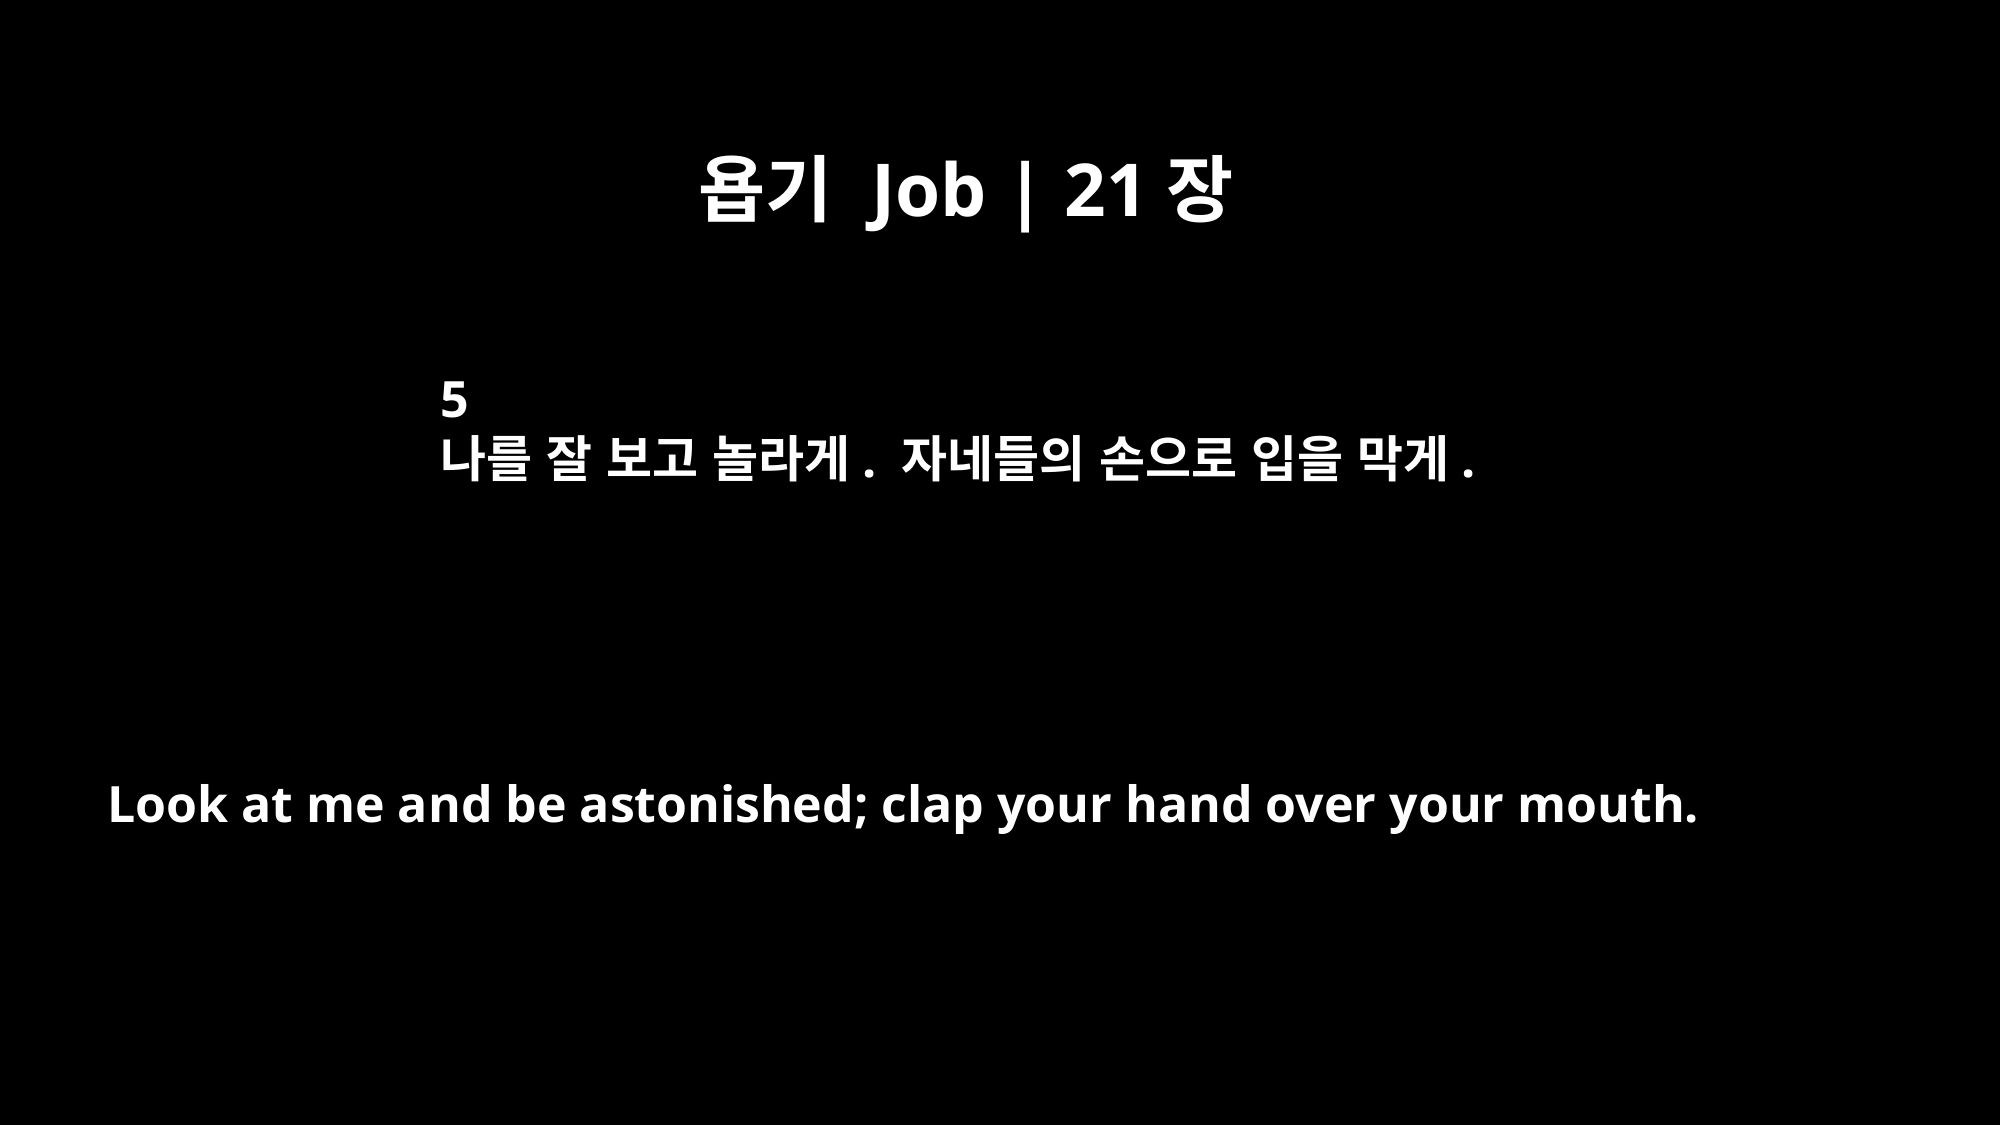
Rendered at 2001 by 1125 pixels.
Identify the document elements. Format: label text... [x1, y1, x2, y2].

text_box 욥기 Job | 21장 [683, 136, 1249, 239]
text_box 5 나를 잘 보고 놀라게. 자네들의 손으로 입을 막게. [425, 359, 1492, 495]
text_box Look at me and be astonished; clap your hand over your mouth. [92, 764, 1715, 840]
